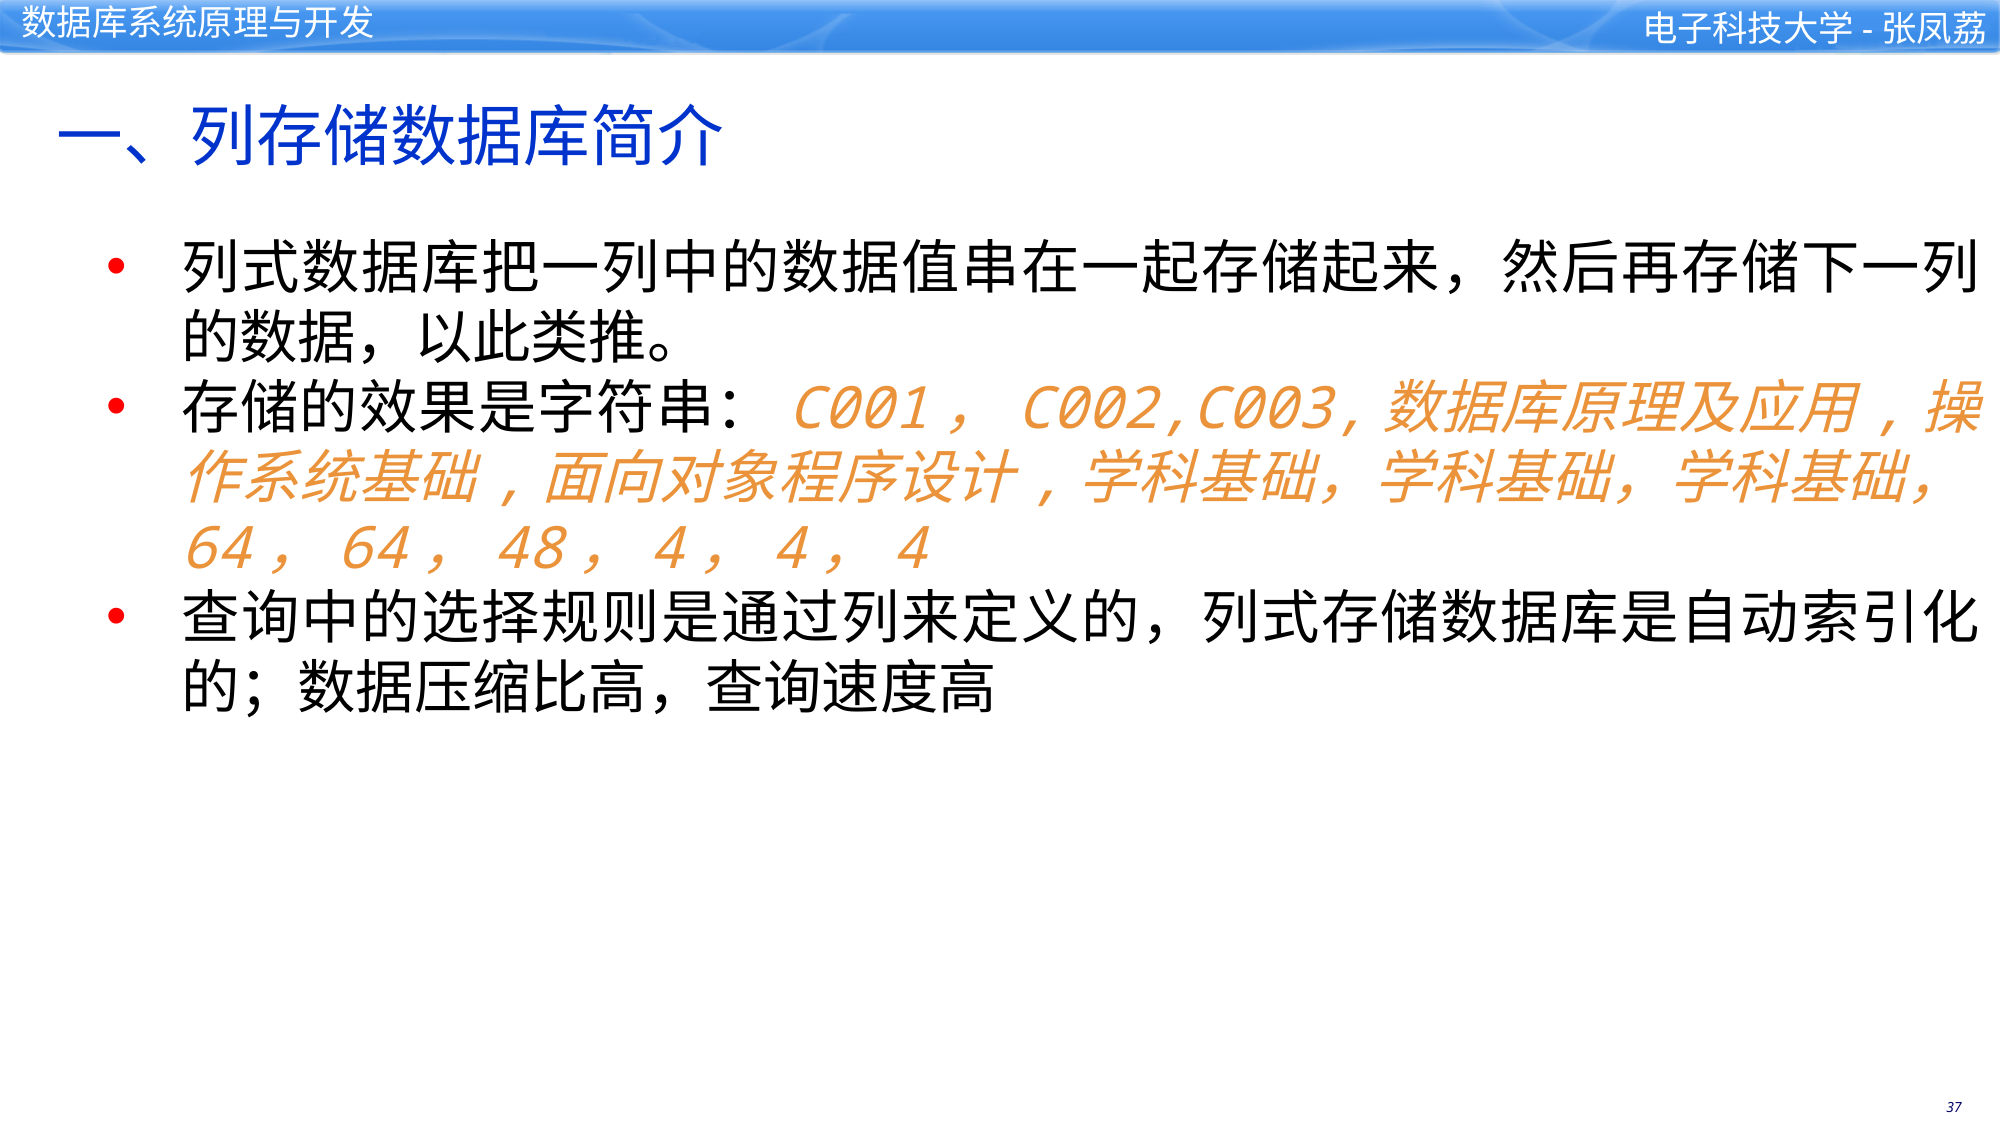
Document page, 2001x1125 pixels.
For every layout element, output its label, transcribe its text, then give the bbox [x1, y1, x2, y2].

picture [0, 0, 2000, 55]
text_box 列式数据库把一列中的数据值串在一起存储起来，然后再存储下一列的数据，以此类推。 存储的效果是字符串：C001，C002,C003,数据库原理及应用,操作系统基础,面向对象程序设计,学科基础，学科基础，学科基础，64，64，48，4，4，4 查询中的选择规则是通过列来定义的，列式存储数据库是自动索引化的；数据压缩比高，查询速度高 [85, 219, 2000, 801]
text_box 一、列存储数据库简介 [37, 84, 1130, 184]
